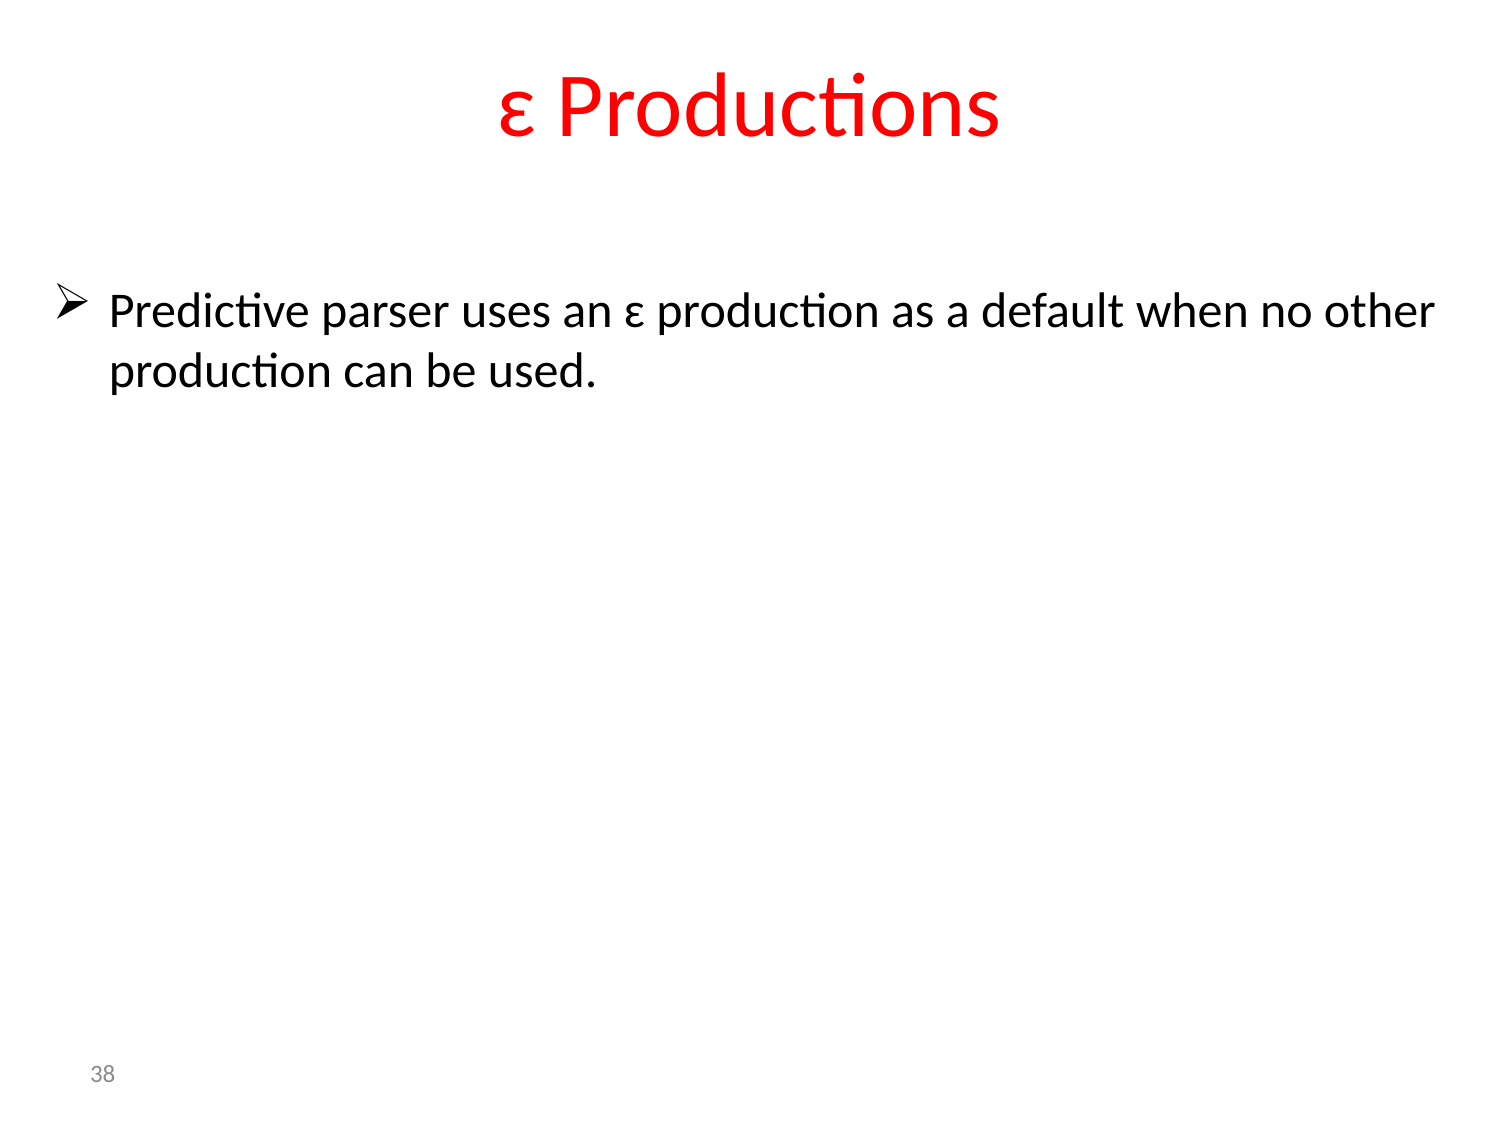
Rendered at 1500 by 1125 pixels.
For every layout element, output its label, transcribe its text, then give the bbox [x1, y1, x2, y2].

list Predictive parser uses an ɛ production as a default when no other production can be used. [37, 200, 1463, 1013]
title ɛ Productions [75, 24, 1425, 175]
slide_number 38 [75, 1042, 425, 1103]
